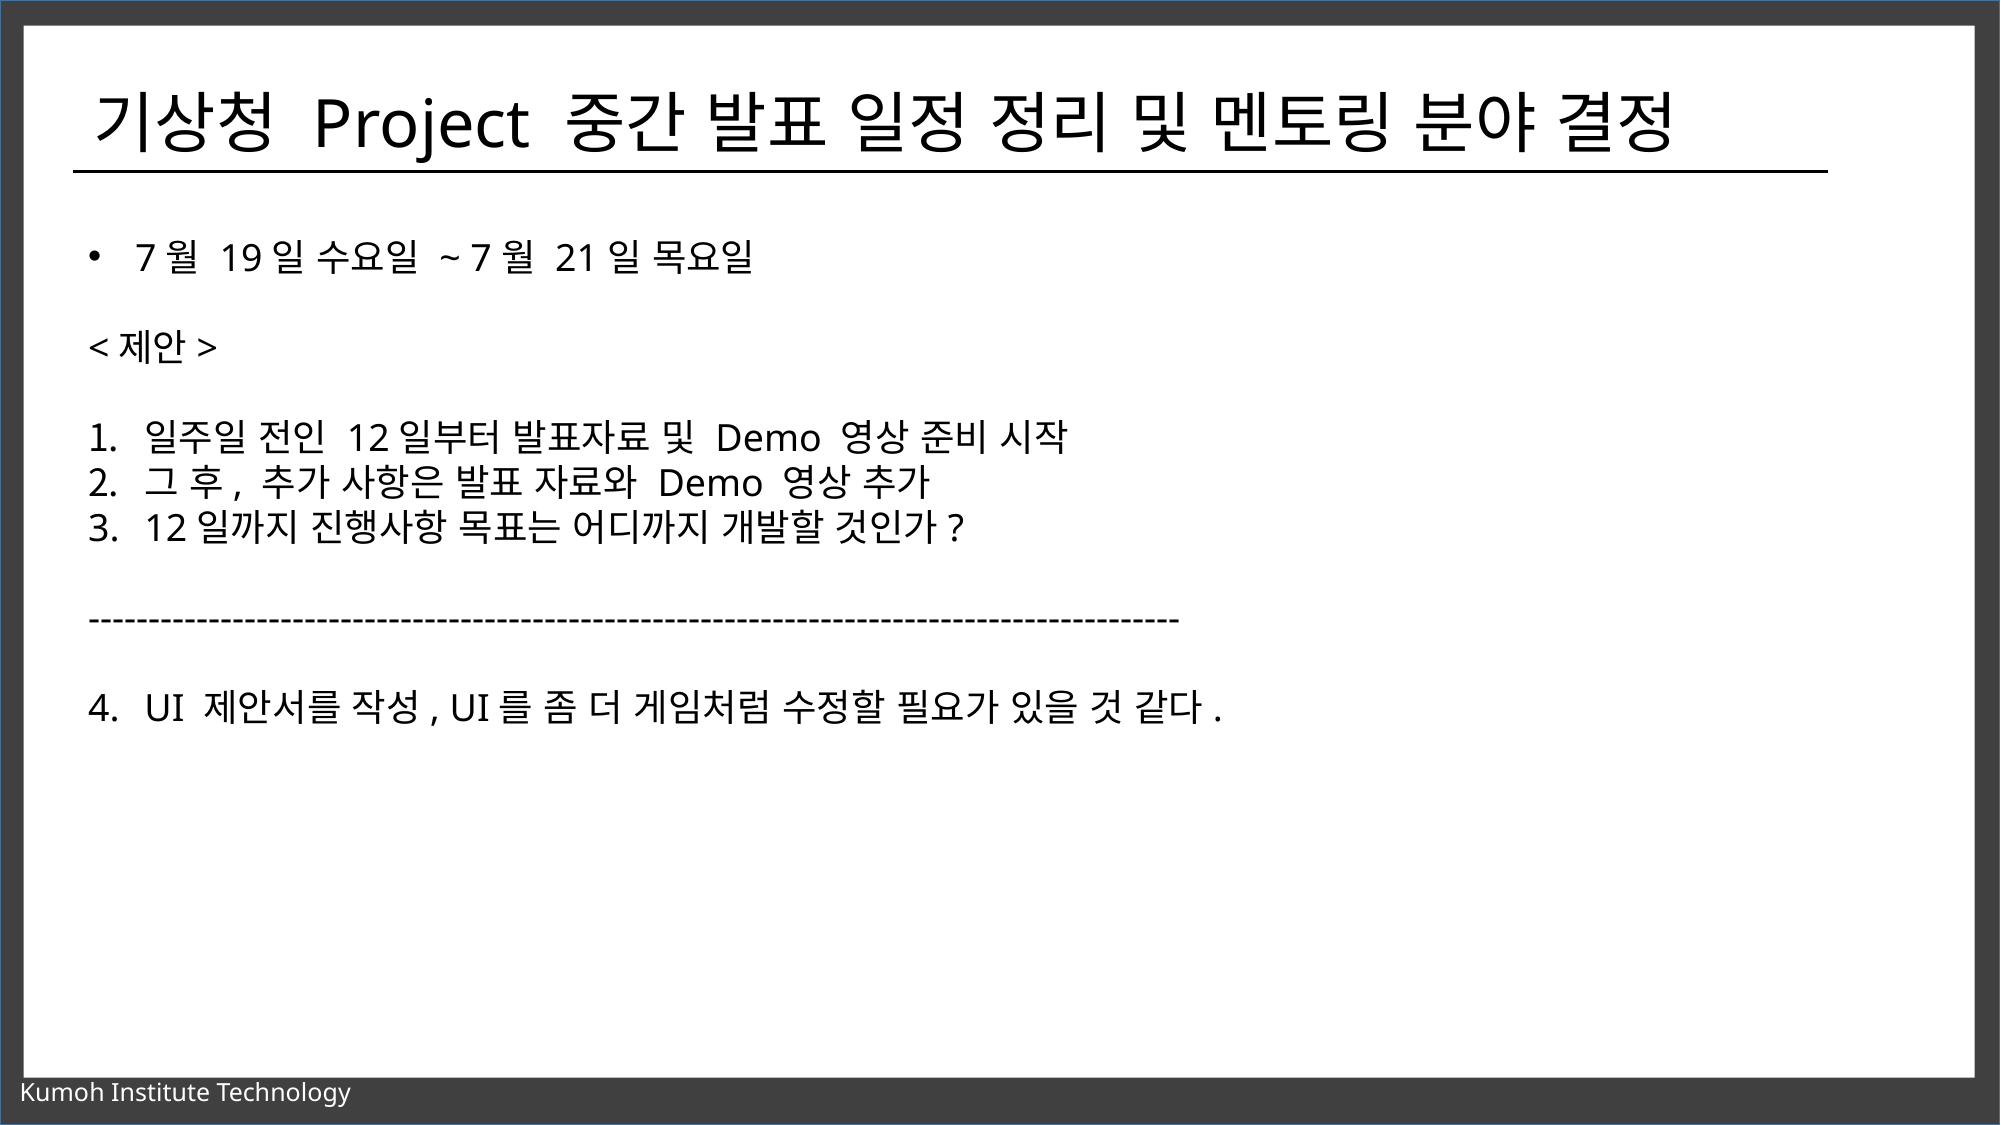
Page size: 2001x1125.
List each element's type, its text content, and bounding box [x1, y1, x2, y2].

text_box 기상청 Project 중간 발표 일정 정리 및 멘토링 분야 결정 [78, 73, 1852, 169]
text_box Kumoh Institute Technology [0, 1061, 523, 1122]
text_box [0, 0, 2000, 1125]
text_box [23, 25, 1976, 1079]
text_box 7월 19일 수요일 ~ 7월 21일 목요일 <제안> 일주일 전인 12일부터 발표자료 및 Demo 영상 준비 시작 그 후, 추가 사항은 발표 자료와 Demo 영상 추가 12일까지 진행사항 목표는 어디까지 개발할 것인가? ------------------------------------------------------------------------------------------- UI 제안서를 작성, UI를 좀 더 게임처럼 수정할 필요가 있을 것 같다. [73, 226, 1701, 736]
